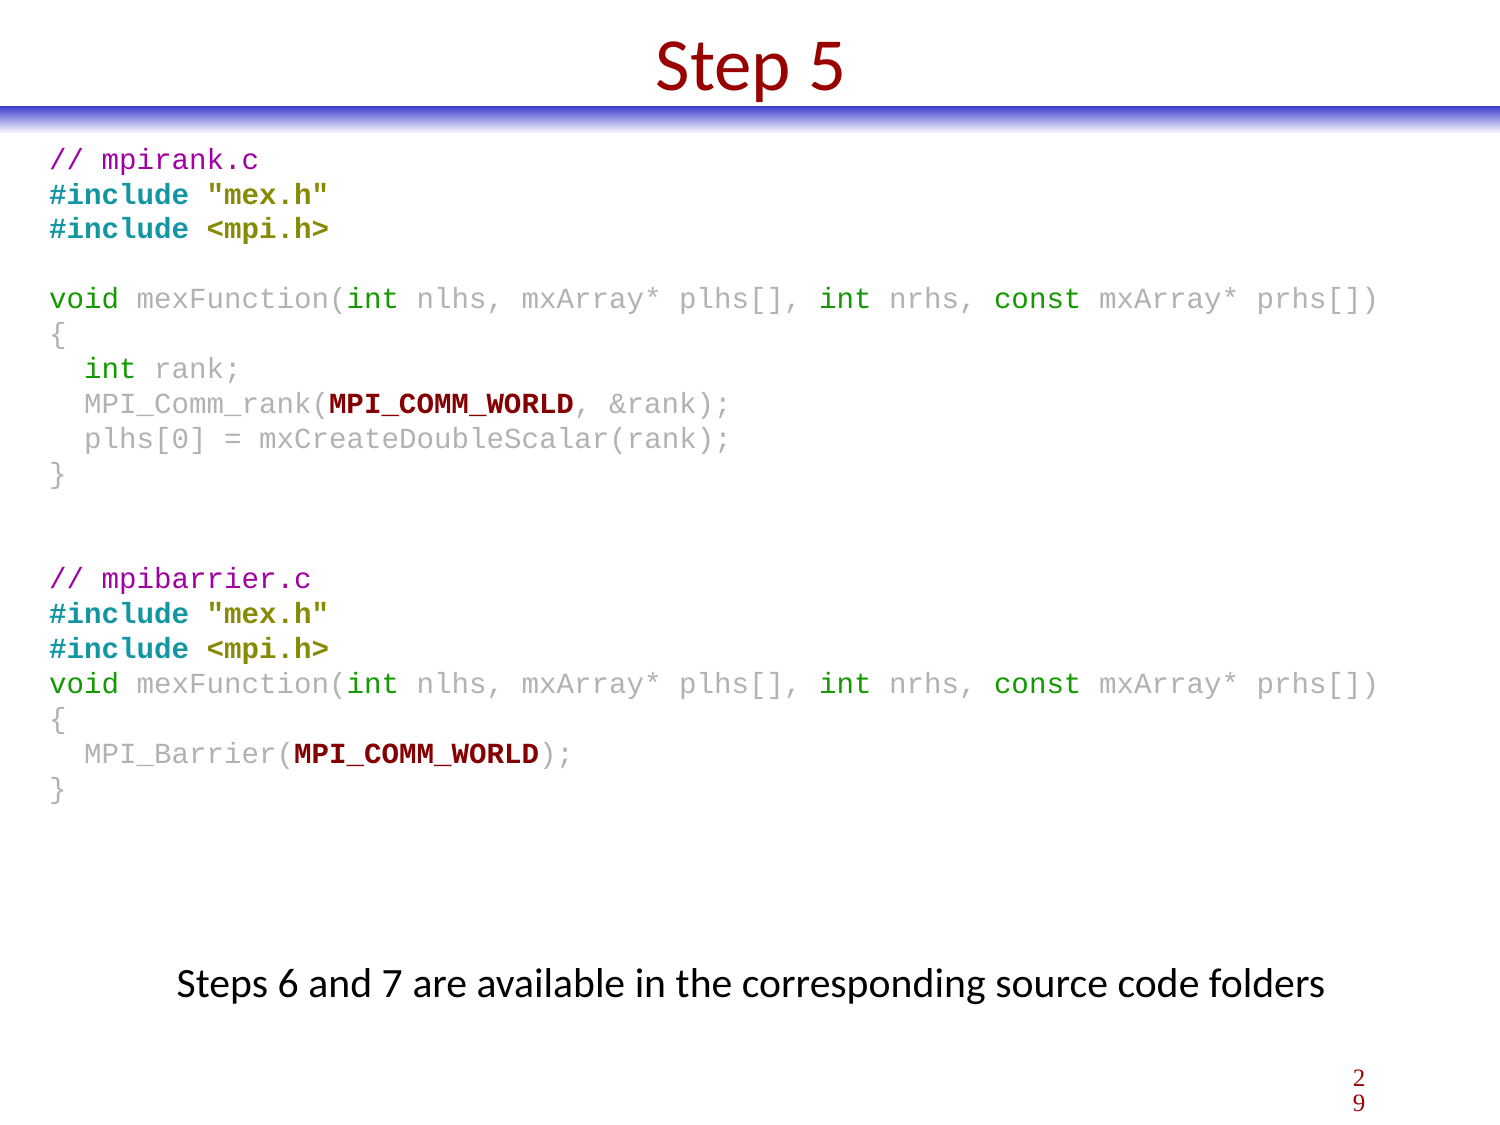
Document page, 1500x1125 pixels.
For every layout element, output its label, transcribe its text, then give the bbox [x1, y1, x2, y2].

title Step 5 [46, 4, 1456, 118]
text_box Steps 6 and 7 are available in the corresponding source code folders [46, 948, 1456, 1013]
slide_number 29 [1344, 1053, 1376, 1100]
list // mpirank.c #include "mex.h" #include <mpi.h> void mexFunction(int nlhs, mxArray* plhs[], int nrhs, const mxArray* prhs[]) { int rank; MPI_Comm_rank(MPI_COMM_WORLD, &rank); plhs[0] = mxCreateDoubleScalar(rank); } // mpibarrier.c #include "mex.h" #include <mpi.h> void mexFunction(int nlhs, mxArray* plhs[], int nrhs, const mxArray* prhs[]) { MPI_Barrier(MPI_COMM_WORLD); } [41, 132, 1461, 1100]
